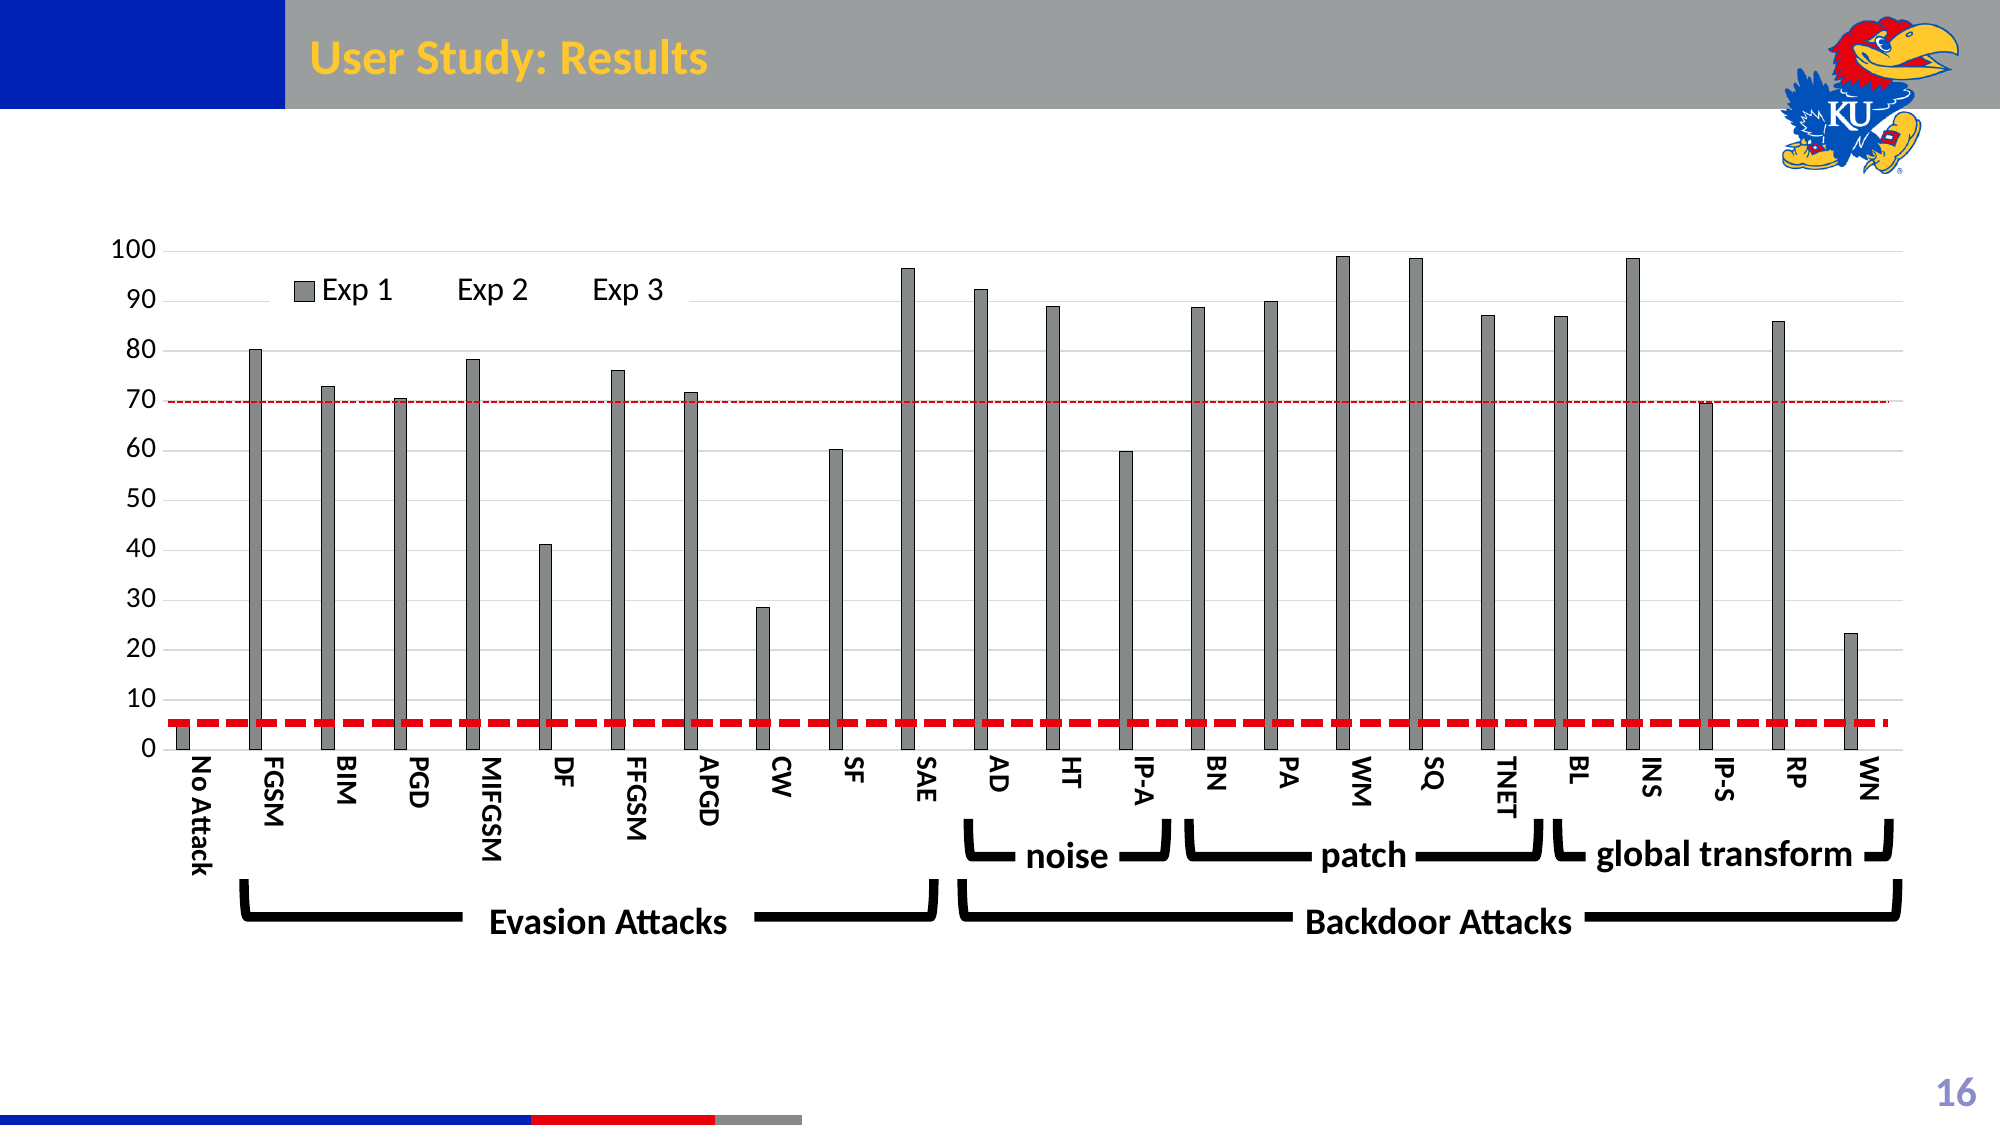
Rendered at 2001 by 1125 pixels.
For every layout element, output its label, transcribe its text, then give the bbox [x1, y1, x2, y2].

title User Study: Results [294, 8, 1605, 101]
chart [45, 212, 1955, 932]
slide_number 16 [1772, 1060, 1993, 1120]
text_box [243, 818, 1898, 951]
picture [1778, 14, 1961, 176]
